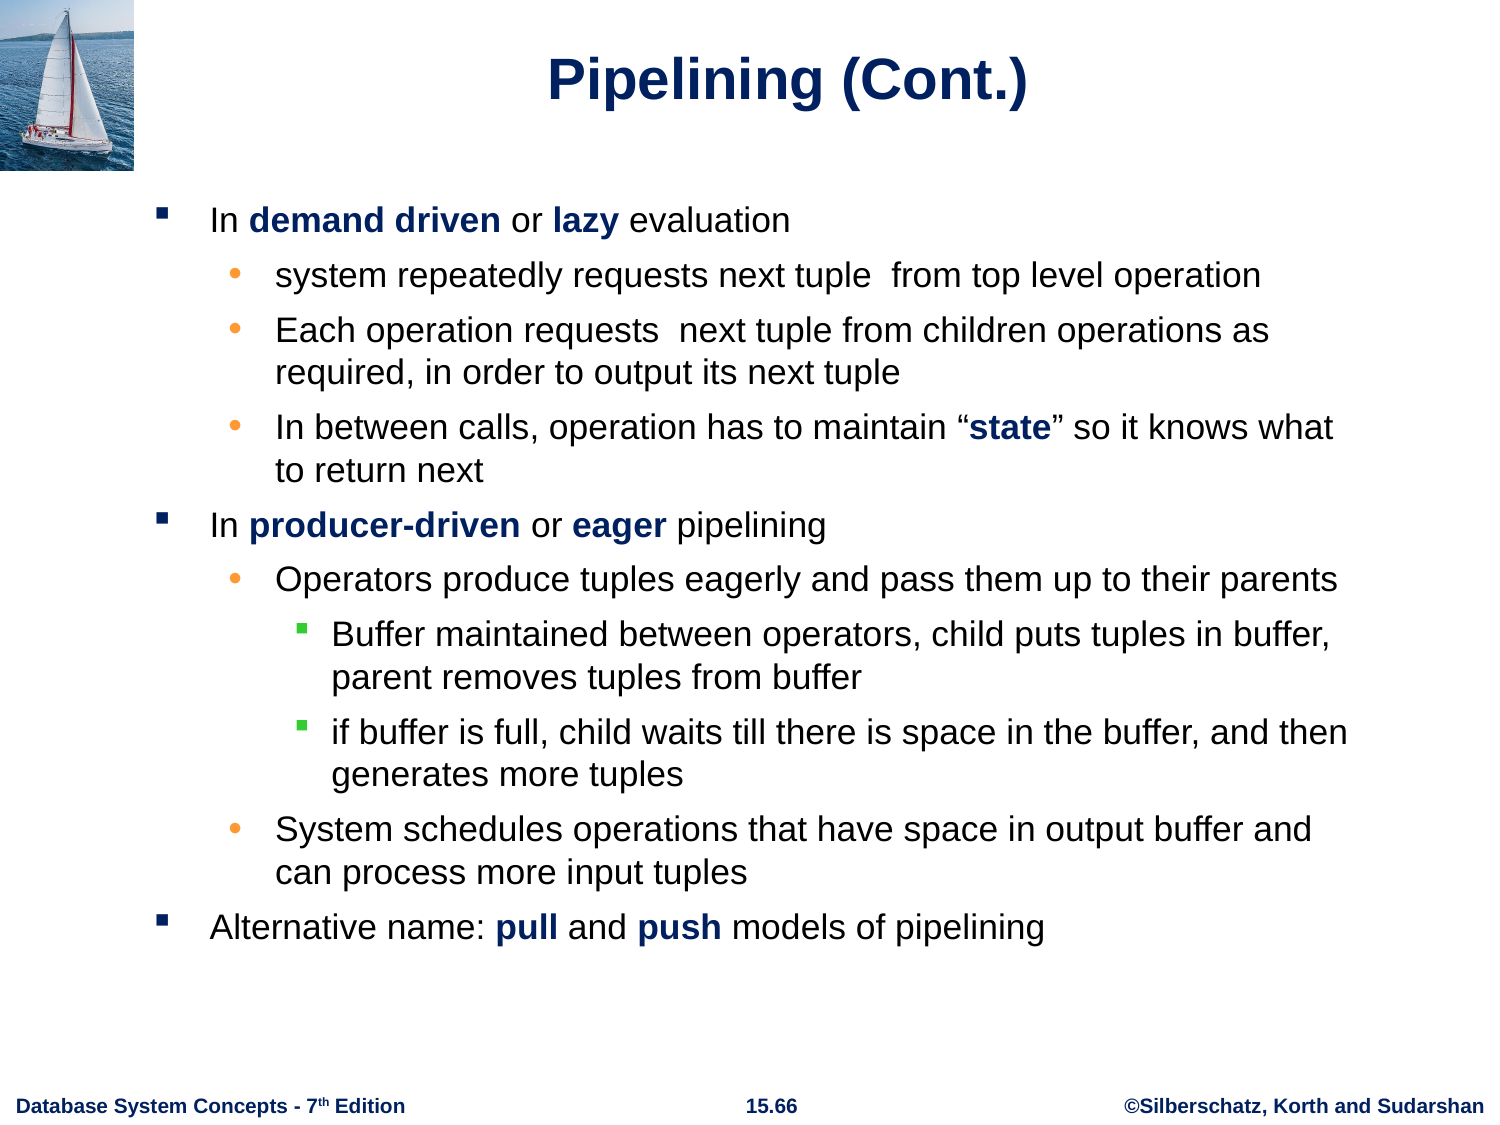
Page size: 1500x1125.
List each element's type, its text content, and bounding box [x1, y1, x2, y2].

list In demand driven or lazy evaluation system repeatedly requests next tuple from top level operation Each operation requests next tuple from children operations as required, in order to output its next tuple In between calls, operation has to maintain “state” so it knows what to return next In producer-driven or eager pipelining Operators produce tuples eagerly and pass them up to their parents Buffer maintained between operators, child puts tuples in buffer, parent removes tuples from buffer if buffer is full, child waits till there is space in the buffer, and then generates more tuples System schedules operations that have space in output buffer and can process more input tuples Alternative name: pull and push models of pipelining [138, 189, 1375, 1004]
title Pipelining (Cont.) [125, 18, 1452, 120]
picture [0, 0, 134, 171]
